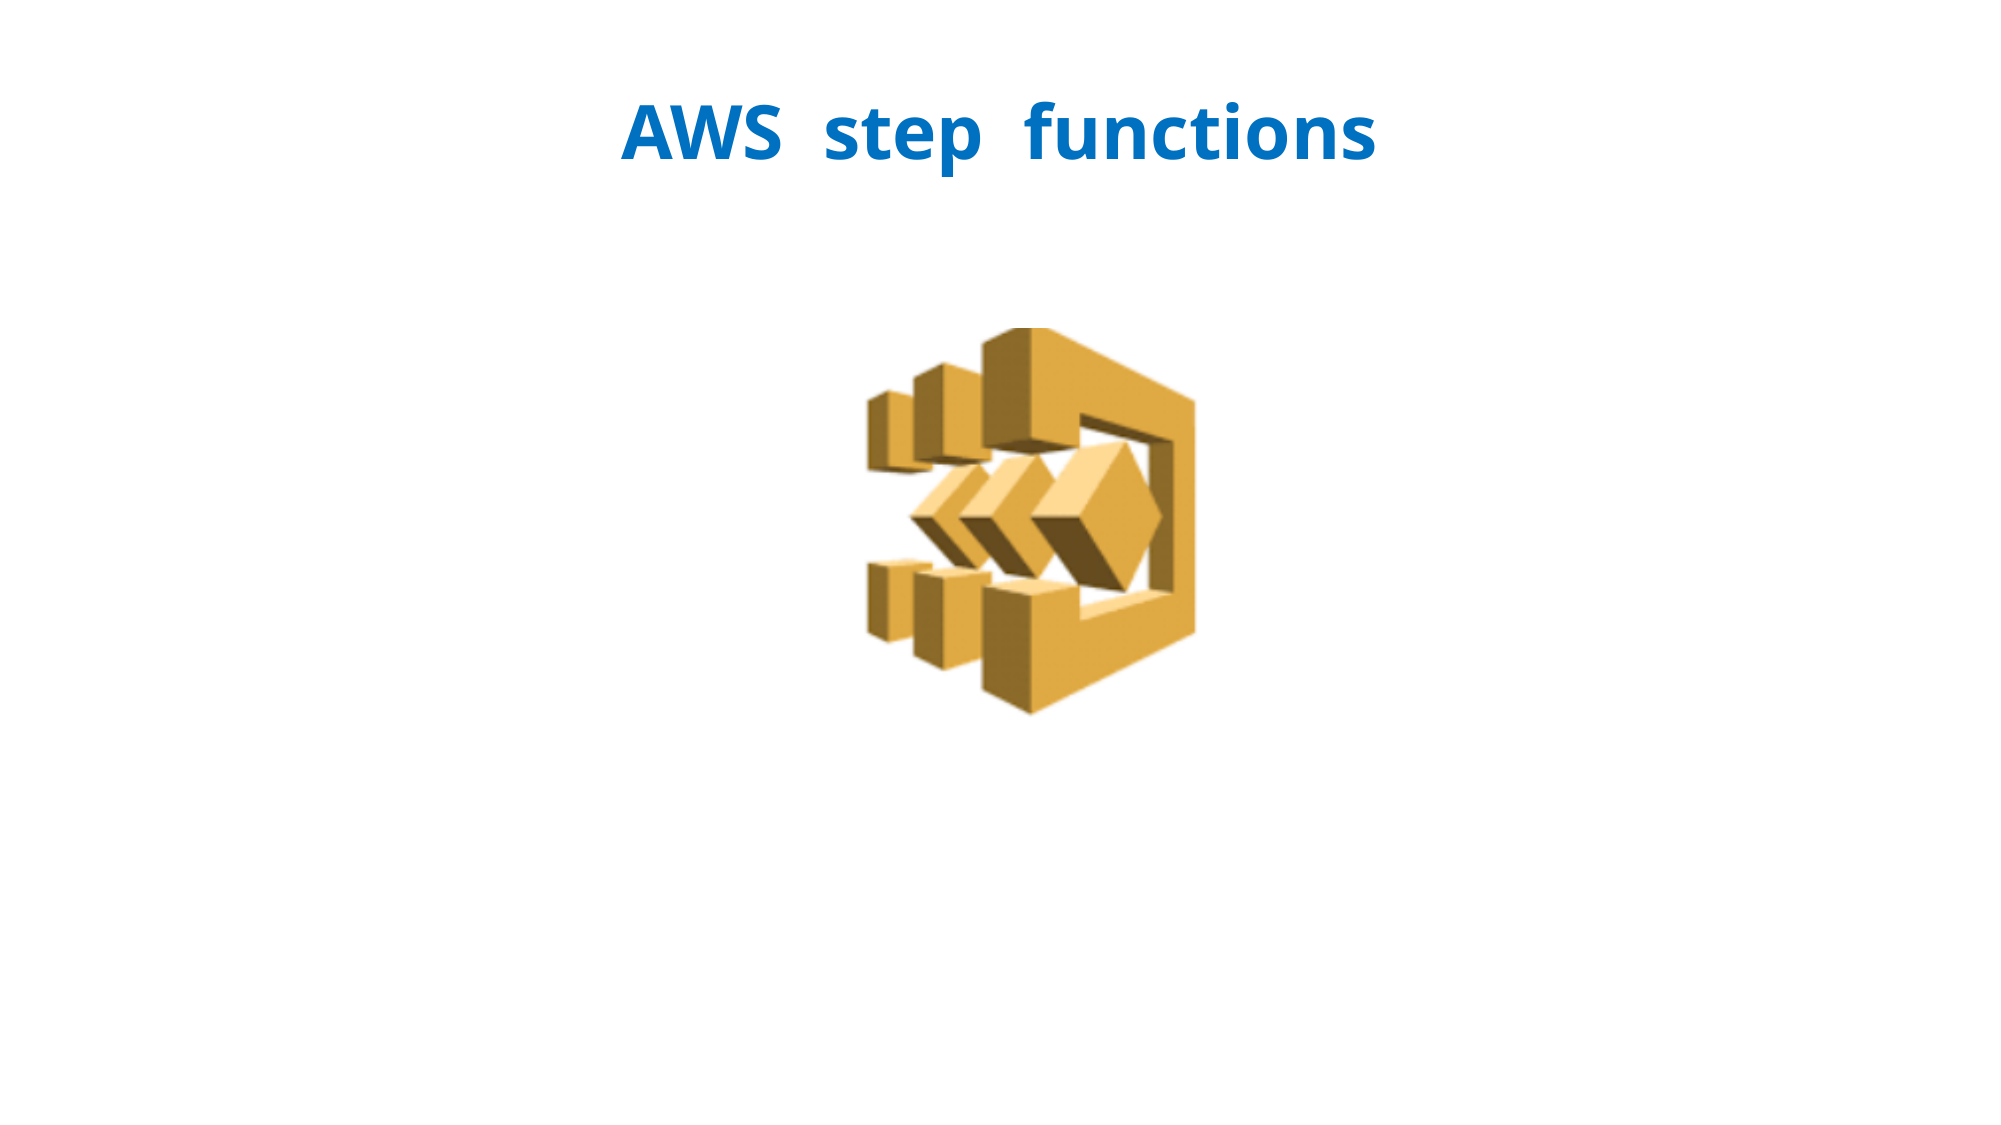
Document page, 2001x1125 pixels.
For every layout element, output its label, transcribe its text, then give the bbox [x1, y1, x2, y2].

picture [812, 328, 1231, 735]
text_box AWS step functions [606, 76, 1393, 182]
